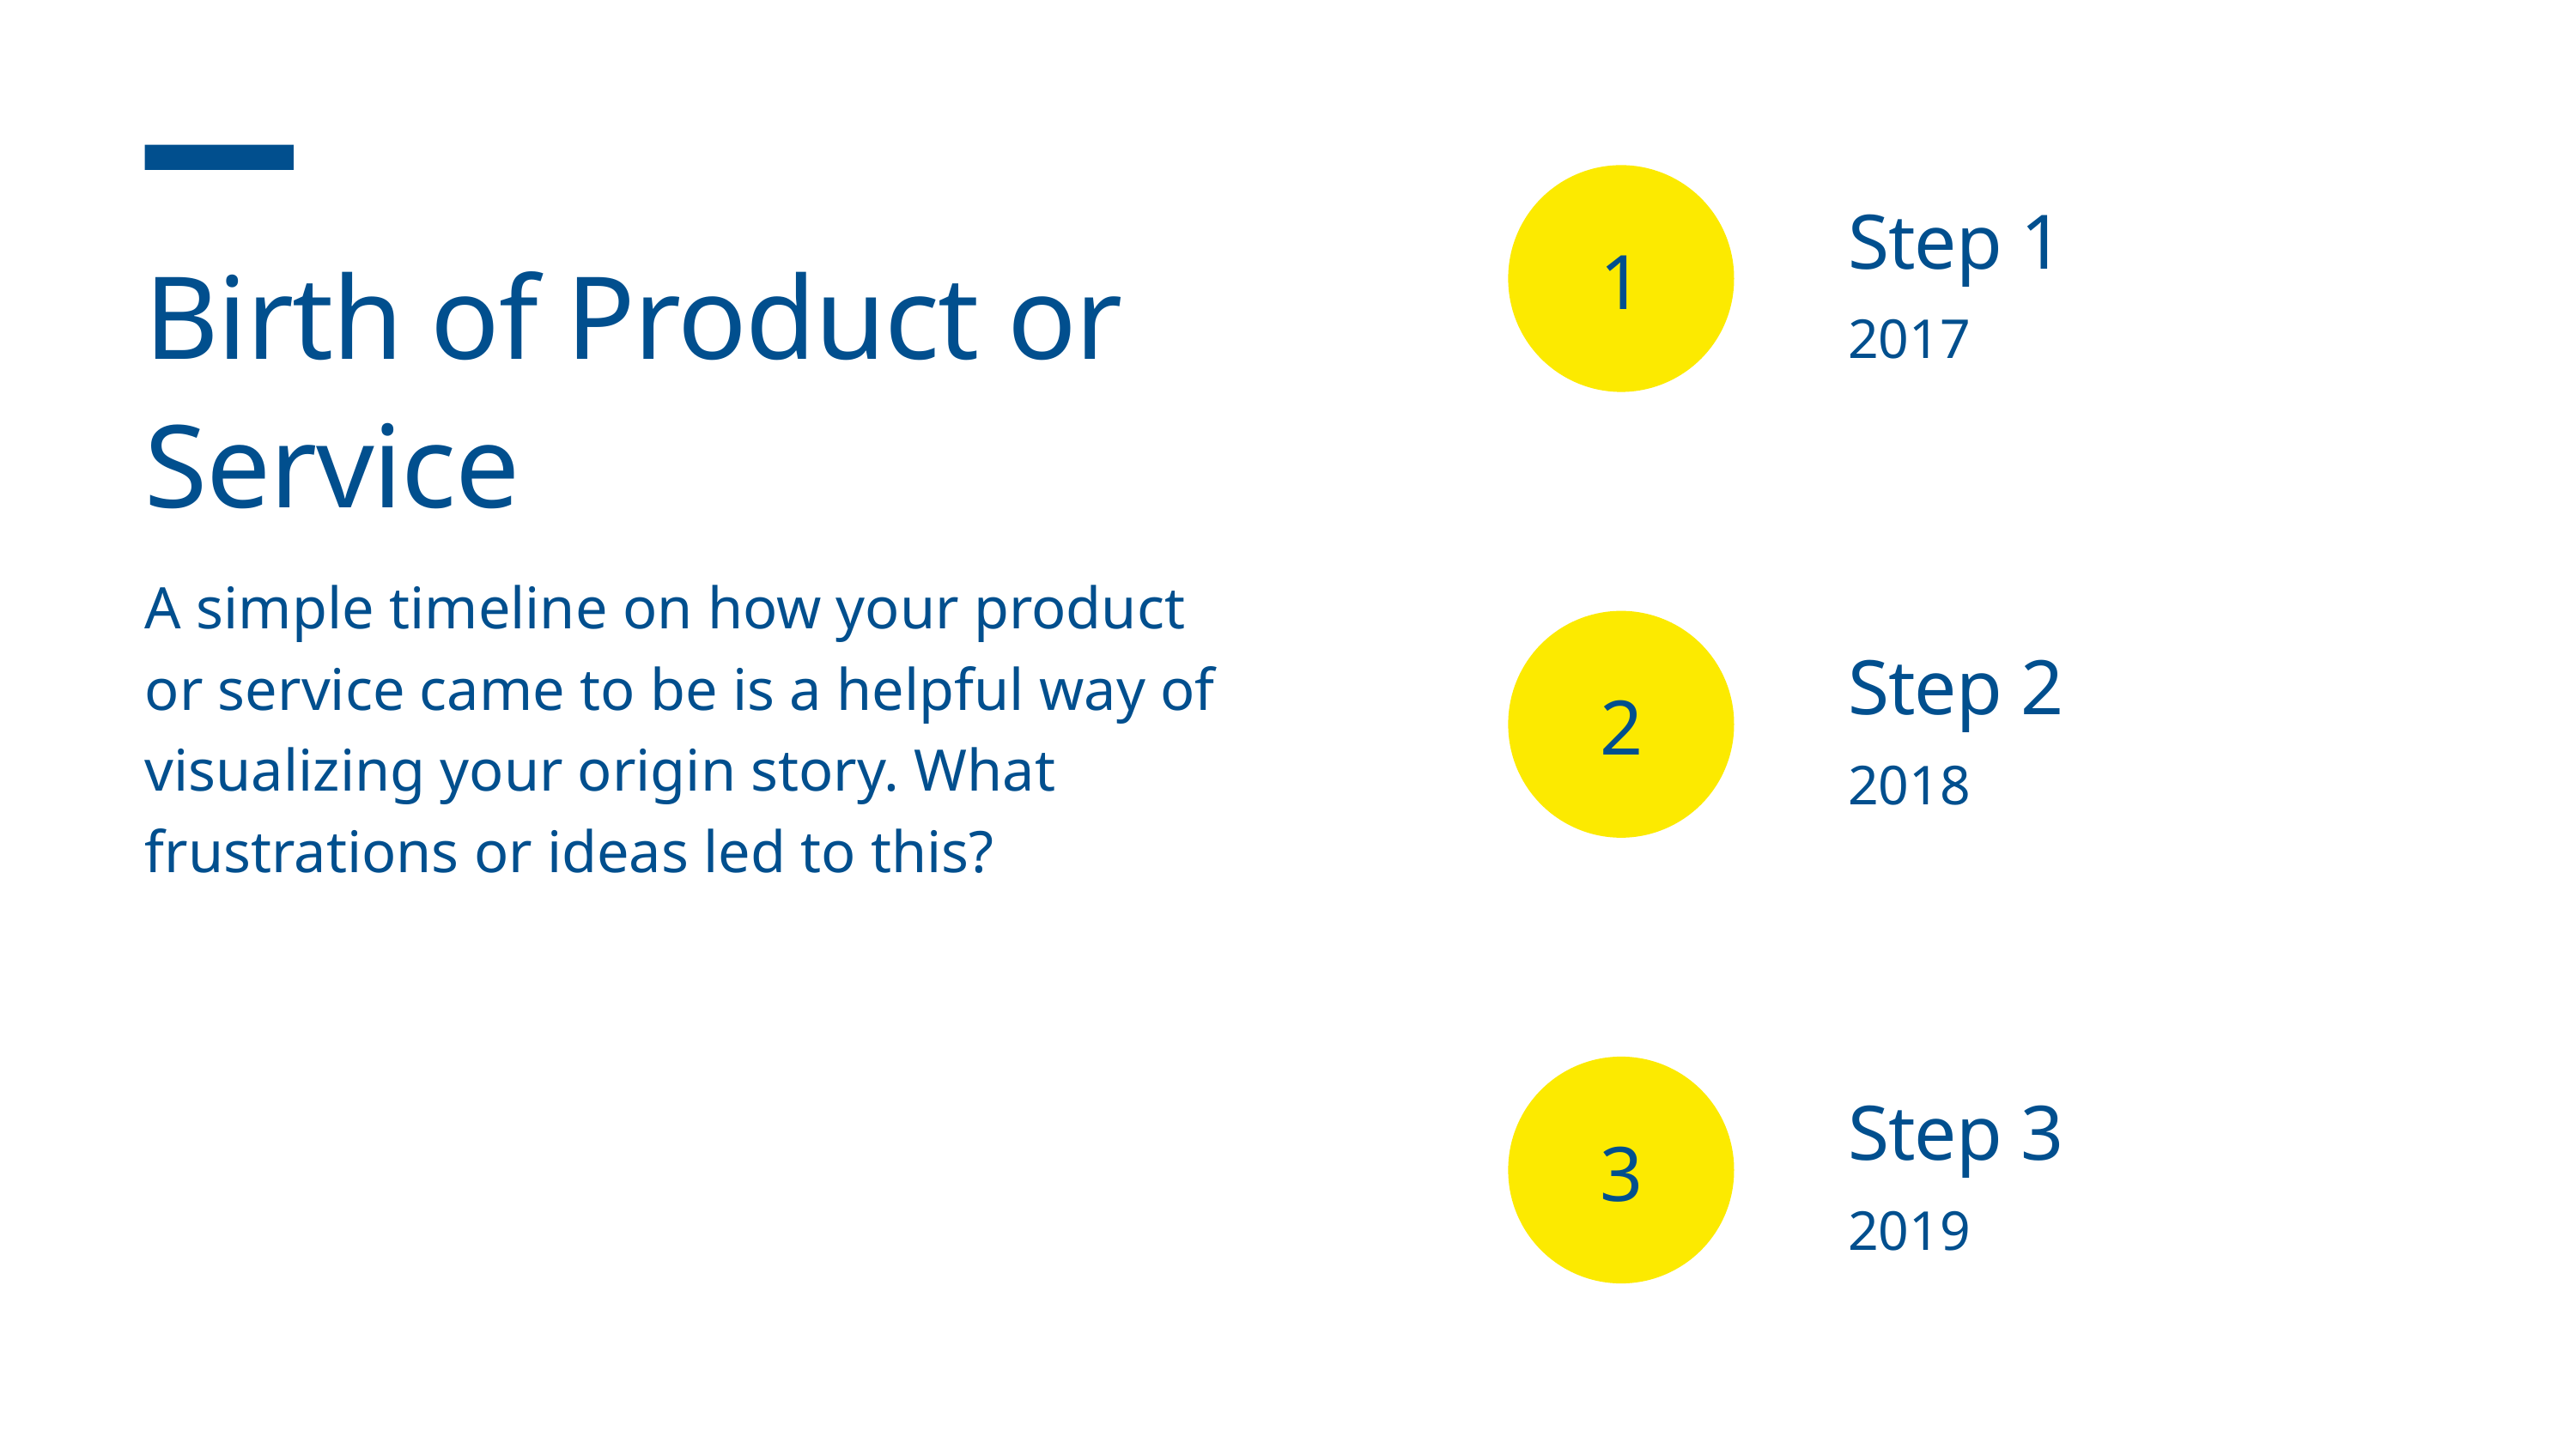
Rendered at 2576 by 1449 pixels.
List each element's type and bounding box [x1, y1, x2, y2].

text_box [1848, 637, 2386, 812]
text_box [1848, 1082, 2386, 1258]
text_box [144, 144, 1226, 879]
text_box [1508, 165, 1735, 392]
text_box [1508, 1057, 1735, 1283]
text_box [1848, 191, 2386, 367]
text_box [1508, 610, 1735, 838]
